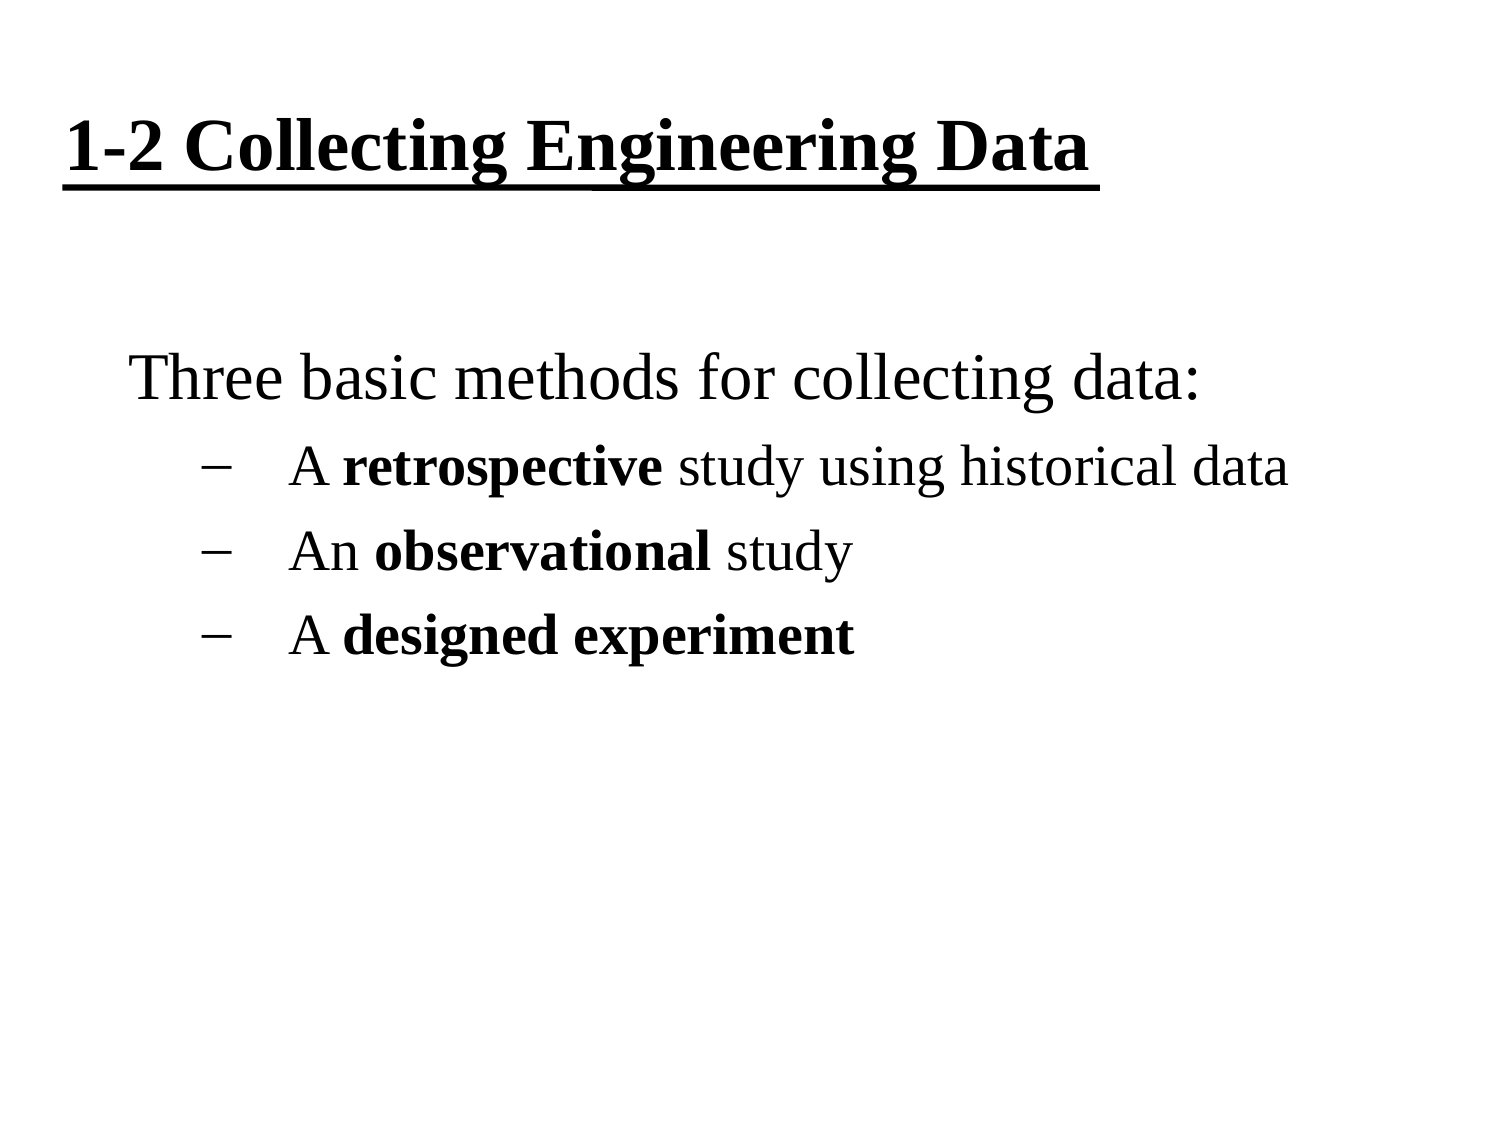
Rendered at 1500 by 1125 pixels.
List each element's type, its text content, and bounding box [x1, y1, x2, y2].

list Three basic methods for collecting data: A retrospective study using historical data An observational study A designed experiment [112, 324, 1388, 1000]
text_box 1-2 Collecting Engineering Data [50, 87, 1500, 193]
